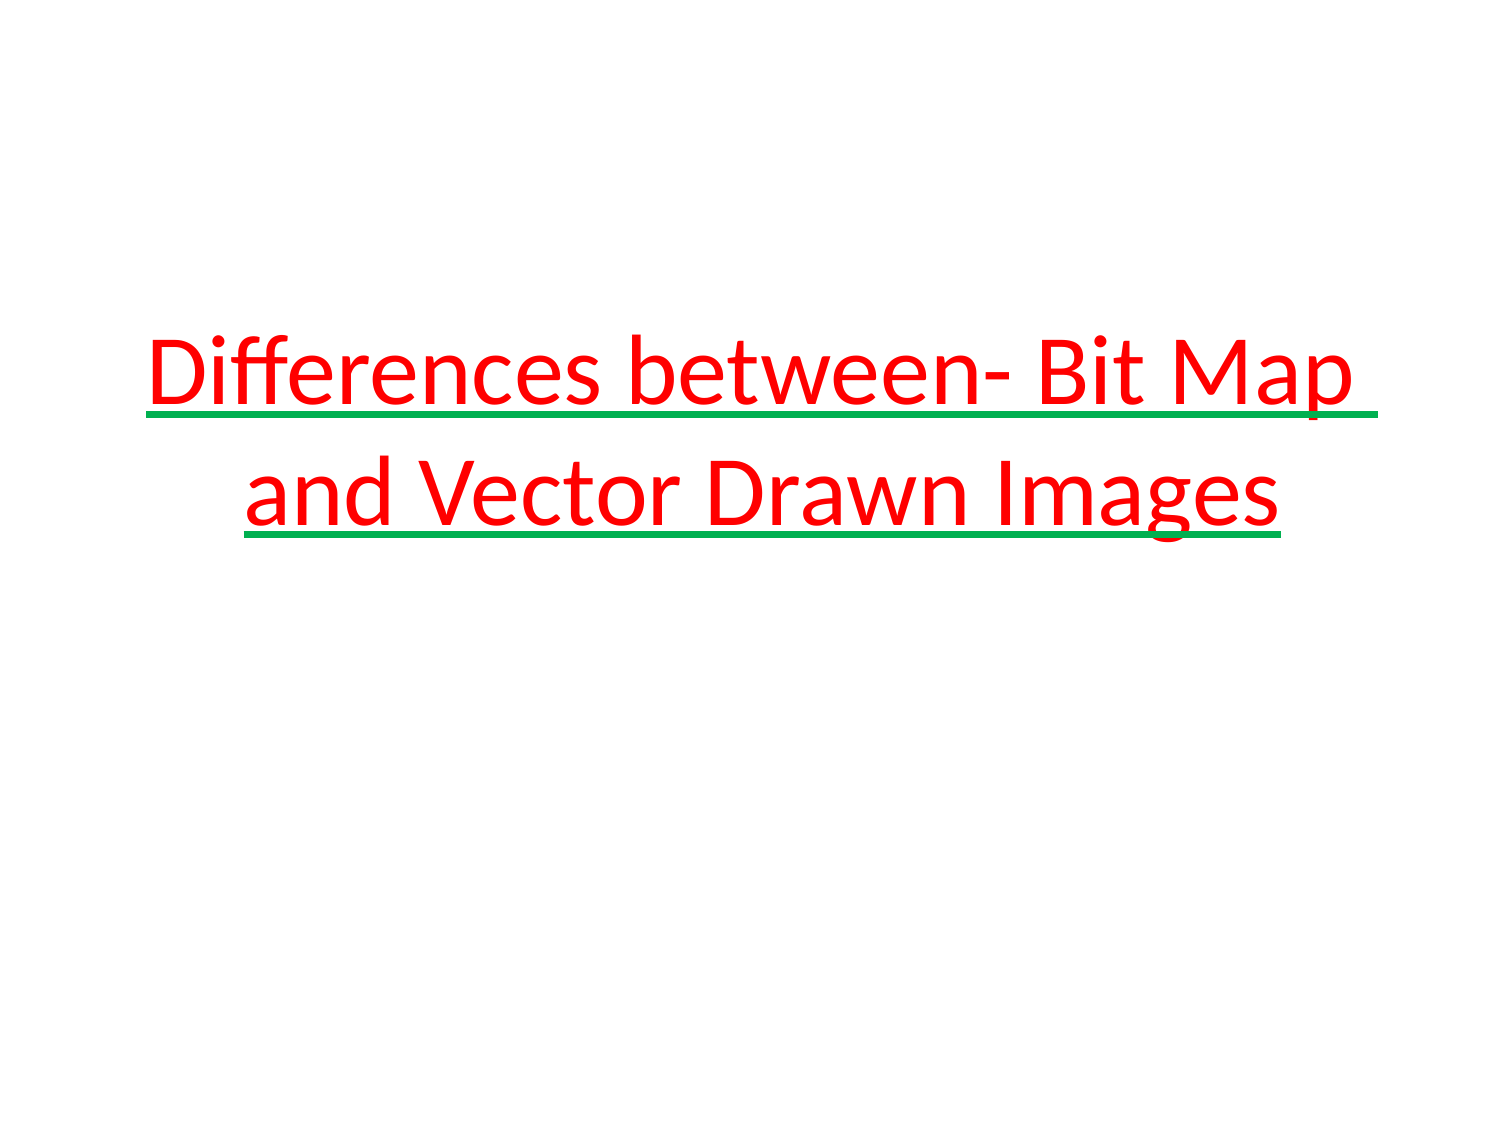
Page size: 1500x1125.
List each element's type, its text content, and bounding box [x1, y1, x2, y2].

title Differences between- Bit Map and Vector Drawn Images [87, 312, 1438, 538]
